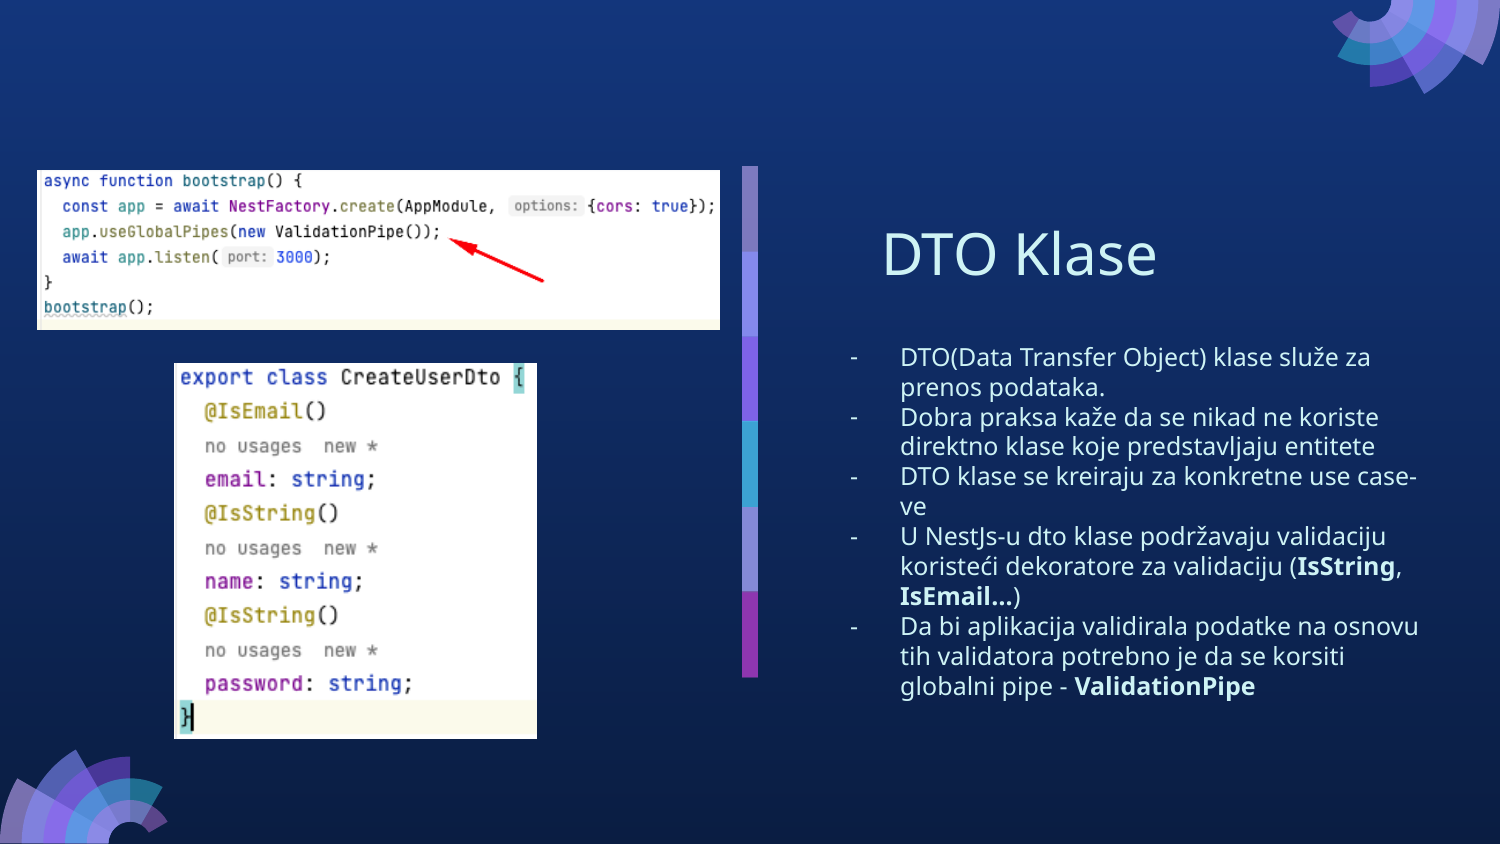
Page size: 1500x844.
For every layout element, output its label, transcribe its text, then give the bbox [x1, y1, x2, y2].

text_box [0, 749, 168, 844]
picture [173, 362, 538, 739]
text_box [1331, 0, 1500, 95]
picture [37, 169, 720, 330]
title DTO Klase [810, 143, 1230, 291]
list DTO(Data Transfer Object) klase služe za prenos podataka. Dobra praksa kaže da se nikad ne koriste direktno klase koje predstavljaju entitete DTO klase se kreiraju za konkretne use case-ve U NestJs-u dto klase podržavaju validaciju koristeći dekoratore za validaciju (IsString, IsEmail…) Da bi aplikacija validirala podatke na osnovu tih validatora potrebno je da se korsiti globalni pipe - ValidationPipe [810, 291, 1452, 587]
